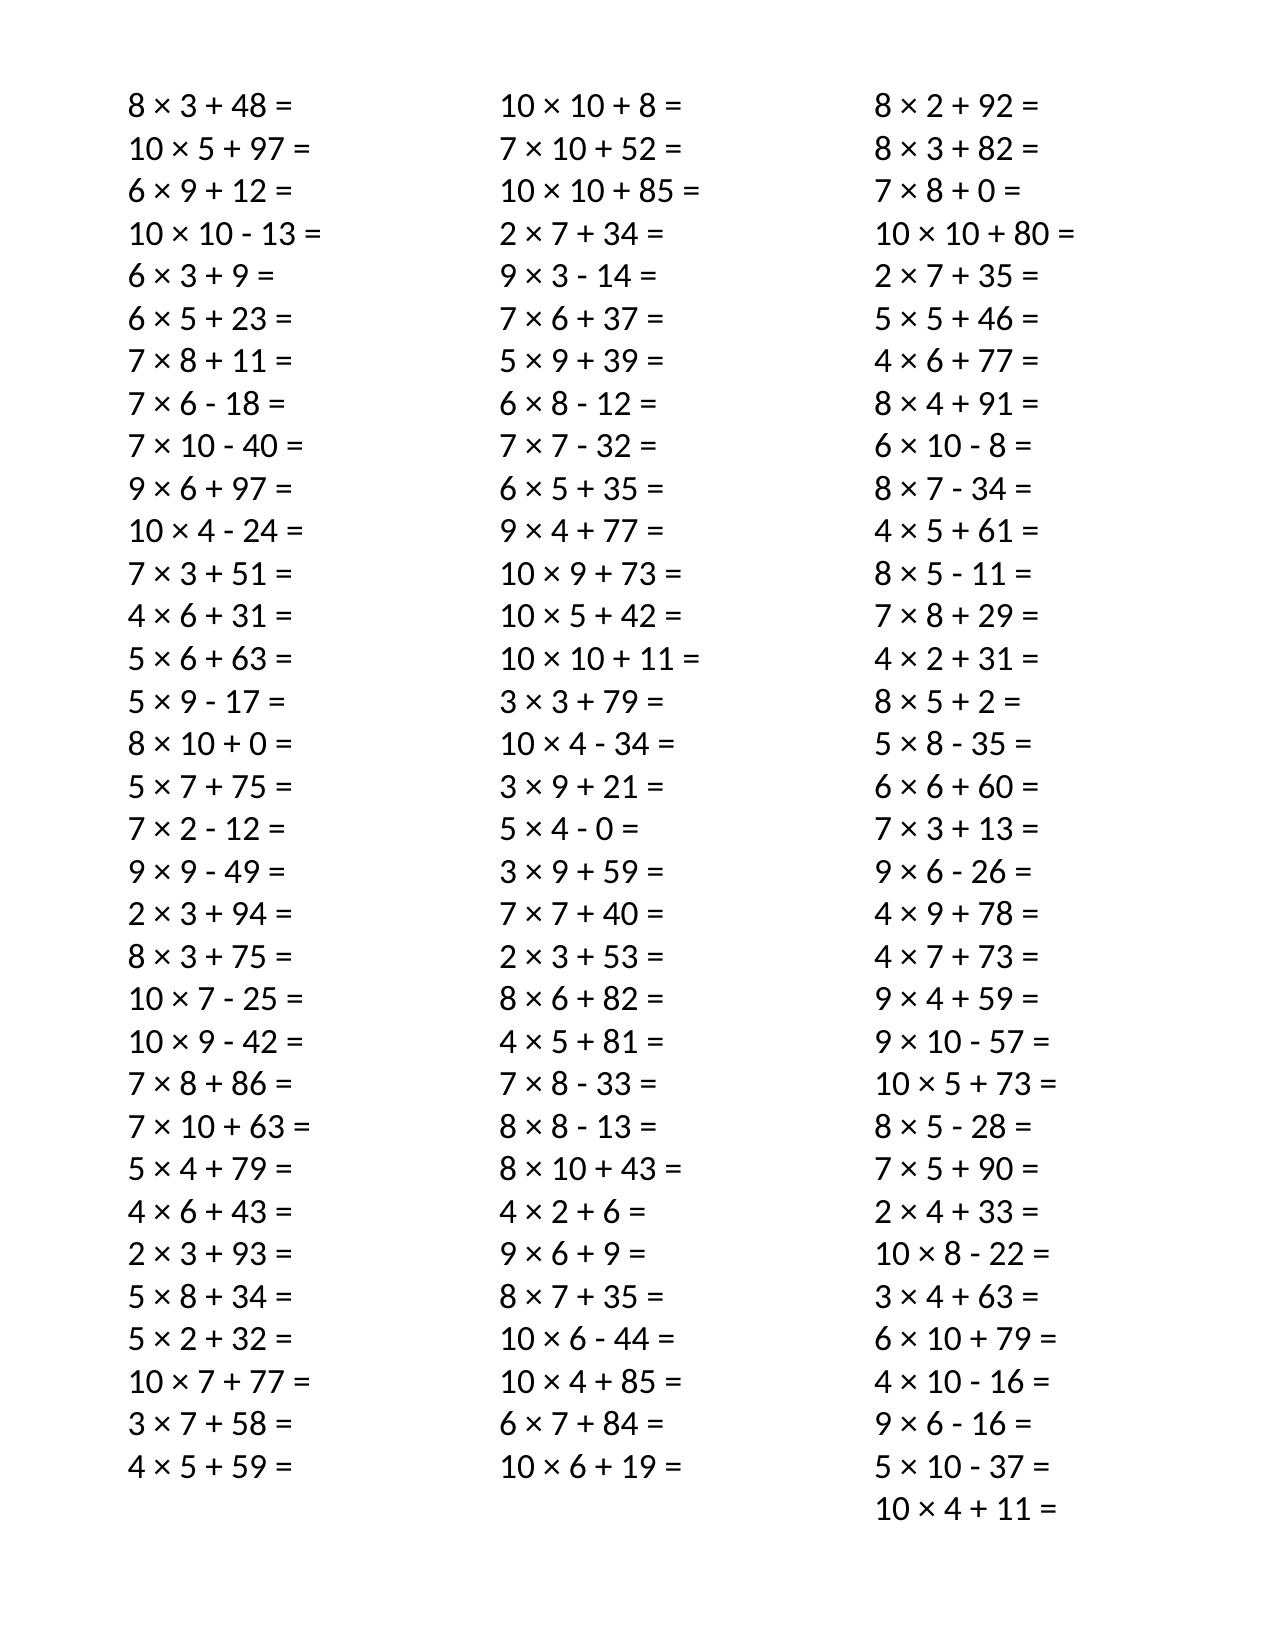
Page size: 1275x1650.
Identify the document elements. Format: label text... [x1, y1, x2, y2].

text_box 8 × 3 + 48 = 10 × 5 + 97 = 6 × 9 + 12 = 10 × 10 - 13 = 6 × 3 + 9 = 6 × 5 + 23 = 7 × 8 + 11 = 7 × 6 - 18 = 7 × 10 - 40 = 9 × 6 + 97 = 10 × 4 - 24 = 7 × 3 + 51 = 4 × 6 + 31 = 5 × 6 + 63 = 5 × 9 - 17 = 8 × 10 + 0 = 5 × 7 + 75 = 7 × 2 - 12 = 9 × 9 - 49 = 2 × 3 + 94 = 8 × 3 + 75 = 10 × 7 - 25 = 10 × 9 - 42 = 7 × 8 + 86 = 7 × 10 + 63 = 5 × 4 + 79 = 4 × 6 + 43 = 2 × 3 + 93 = 5 × 8 + 34 = 5 × 2 + 32 = 10 × 7 + 77 = 3 × 7 + 58 = 4 × 5 + 59 = [112, 74, 337, 1536]
text_box 10 × 10 + 8 = 7 × 10 + 52 = 10 × 10 + 85 = 2 × 7 + 34 = 9 × 3 - 14 = 7 × 6 + 37 = 5 × 9 + 39 = 6 × 8 - 12 = 7 × 7 - 32 = 6 × 5 + 35 = 9 × 4 + 77 = 10 × 9 + 73 = 10 × 5 + 42 = 10 × 10 + 11 = 3 × 3 + 79 = 10 × 4 - 34 = 3 × 9 + 21 = 5 × 4 - 0 = 3 × 9 + 59 = 7 × 7 + 40 = 2 × 3 + 53 = 8 × 6 + 82 = 4 × 5 + 81 = 7 × 8 - 33 = 8 × 8 - 13 = 8 × 10 + 43 = 4 × 2 + 6 = 9 × 6 + 9 = 8 × 7 + 35 = 10 × 6 - 44 = 10 × 4 + 85 = 6 × 7 + 84 = 10 × 6 + 19 = [484, 74, 716, 1536]
text_box 8 × 2 + 92 = 8 × 3 + 82 = 7 × 8 + 0 = 10 × 10 + 80 = 2 × 7 + 35 = 5 × 5 + 46 = 4 × 6 + 77 = 8 × 4 + 91 = 6 × 10 - 8 = 8 × 7 - 34 = 4 × 5 + 61 = 8 × 5 - 11 = 7 × 8 + 29 = 4 × 2 + 31 = 8 × 5 + 2 = 5 × 8 - 35 = 6 × 6 + 60 = 7 × 3 + 13 = 9 × 6 - 26 = 4 × 9 + 78 = 4 × 7 + 73 = 9 × 4 + 59 = 9 × 10 - 57 = 10 × 5 + 73 = 8 × 5 - 28 = 7 × 5 + 90 = 2 × 4 + 33 = 10 × 8 - 22 = 3 × 4 + 63 = 6 × 10 + 79 = 4 × 10 - 16 = 9 × 6 - 16 = 5 × 10 - 37 = 10 × 4 + 11 = [859, 74, 1091, 1578]
